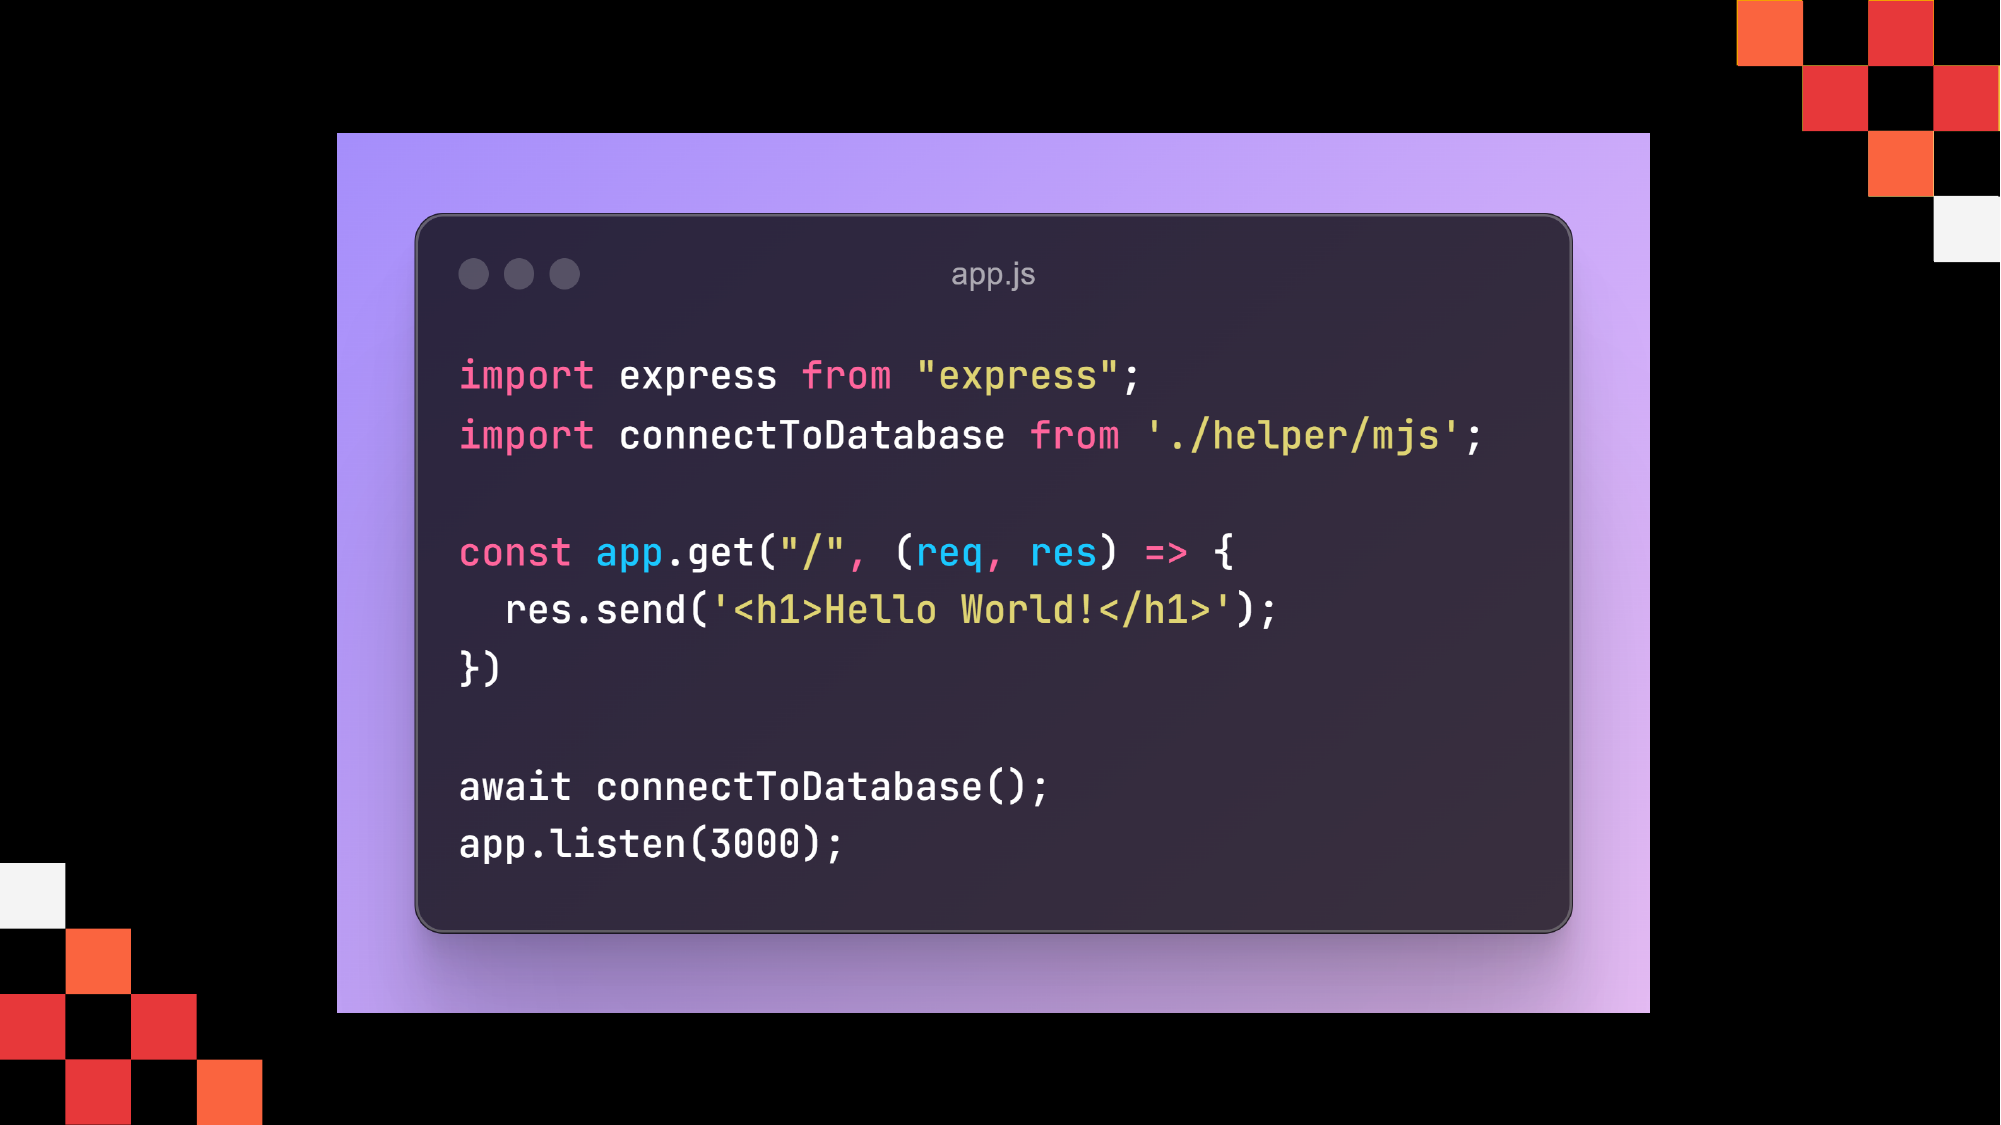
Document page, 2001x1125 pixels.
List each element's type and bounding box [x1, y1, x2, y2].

text_box [0, 862, 263, 1125]
text_box [1736, 0, 2000, 263]
picture [336, 132, 1651, 1013]
